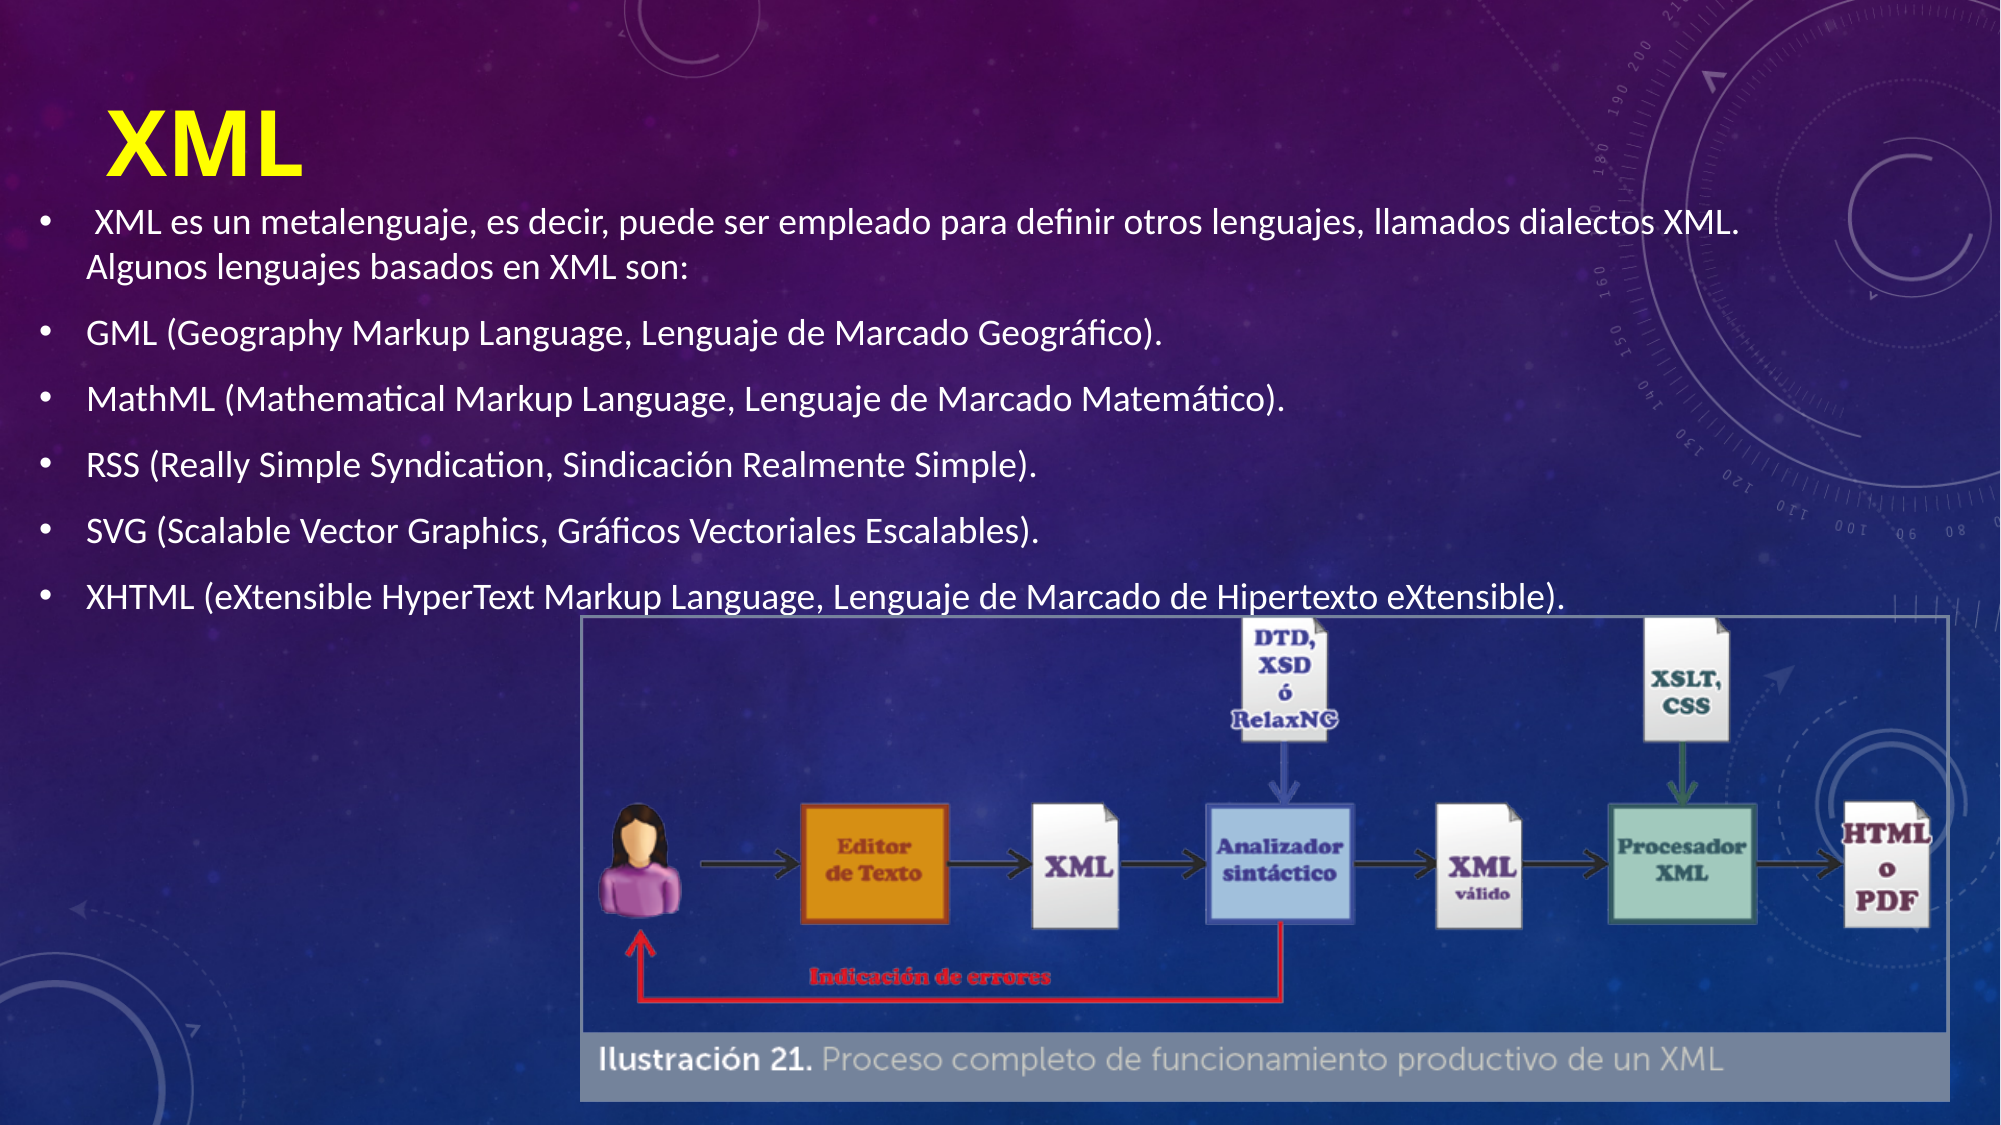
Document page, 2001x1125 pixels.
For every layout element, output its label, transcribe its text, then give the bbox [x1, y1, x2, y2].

title XML [91, 20, 1754, 107]
list XML es un metalenguaje, es decir, puede ser empleado para definir otros lenguajes, llamados dialectos XML. Algunos lenguajes basados en XML son: GML (Geography Markup Language, Lenguaje de Marcado Geográfico). MathML (Mathematical Markup Language, Lenguaje de Marcado Matemático). RSS (Really Simple Syndication, Sindicación Realmente Simple). SVG (Scalable Vector Graphics, Gráficos Vectoriales Escalables). XHTML (eXtensible HyperText Markup Language, Lenguaje de Marcado de Hipertexto eXtensible). [24, 107, 1821, 707]
picture [0, 0, 2001, 1125]
